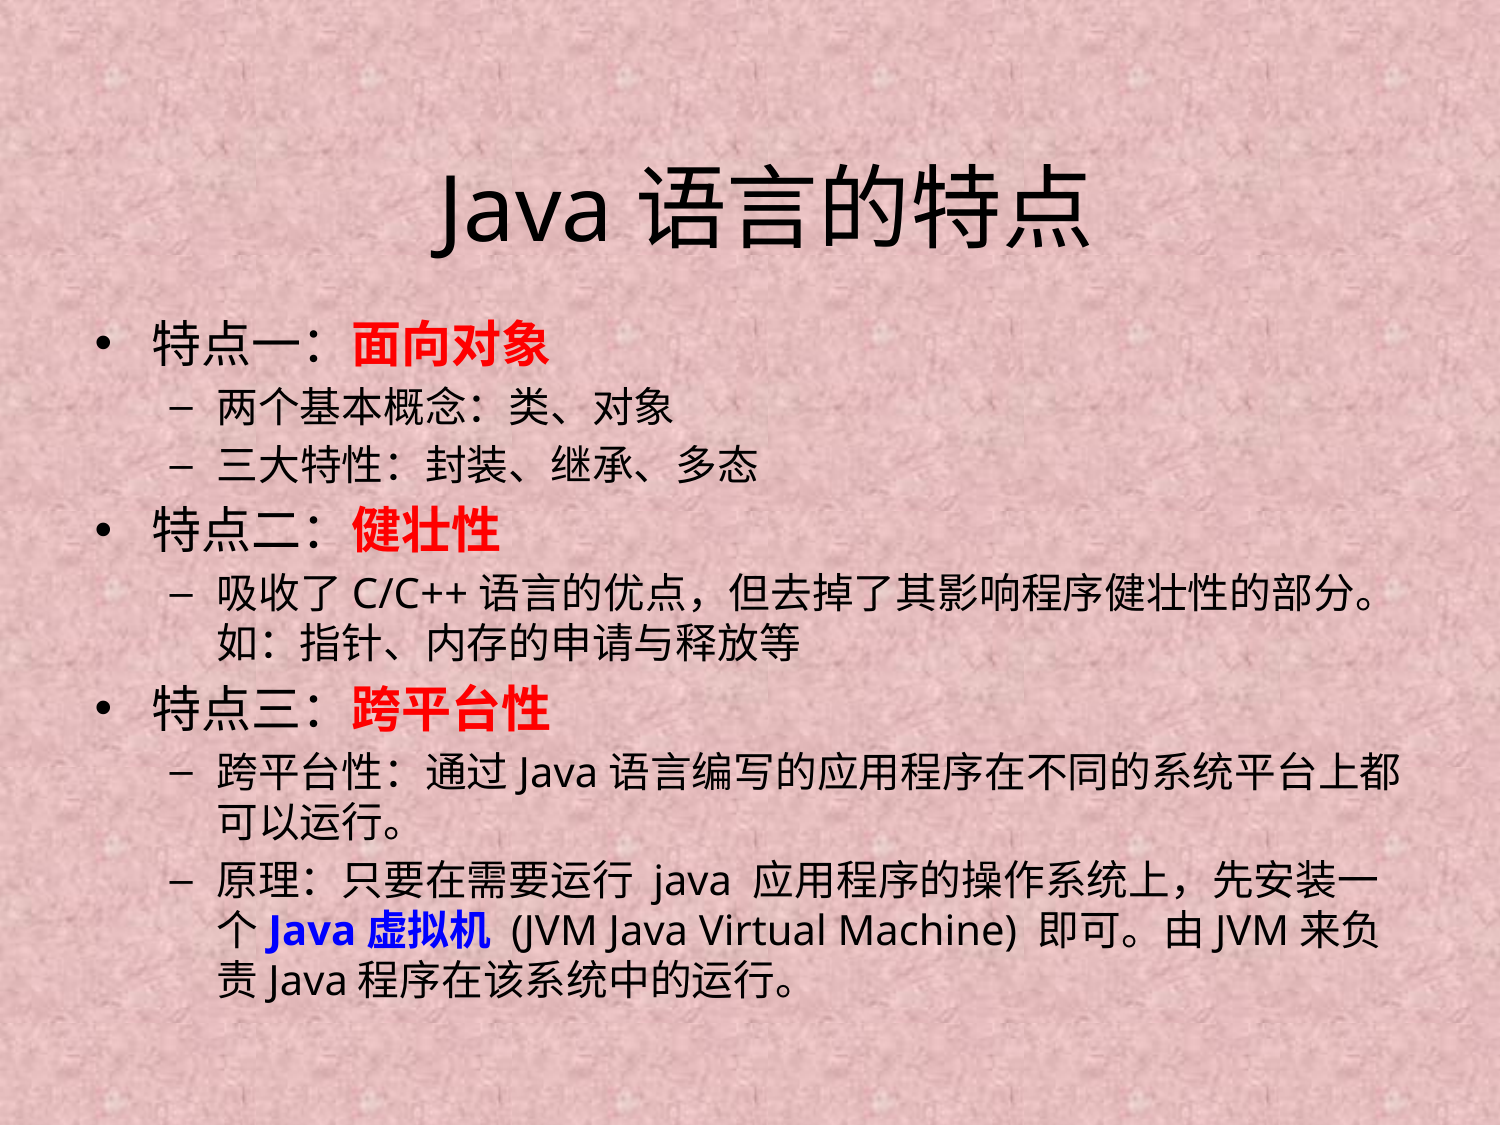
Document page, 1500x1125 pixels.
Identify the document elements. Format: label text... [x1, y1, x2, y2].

list 特点一：面向对象 两个基本概念：类、对象 三大特性：封装、继承、多态 特点二：健壮性 吸收了C/C++语言的优点，但去掉了其影响程序健壮性的部分。如：指针、内存的申请与释放等 特点三：跨平台性 跨平台性：通过Java语言编写的应用程序在不同的系统平台上都可以运行。 原理：只要在需要运行 java 应用程序的操作系统上，先安装一个Java虚拟机 (JVM Java Virtual Machine) 即可。由JVM来负责Java程序在该系统中的运行。 [79, 304, 1430, 1050]
title Java语言的特点 [91, 117, 1442, 293]
picture [0, 0, 1500, 1125]
